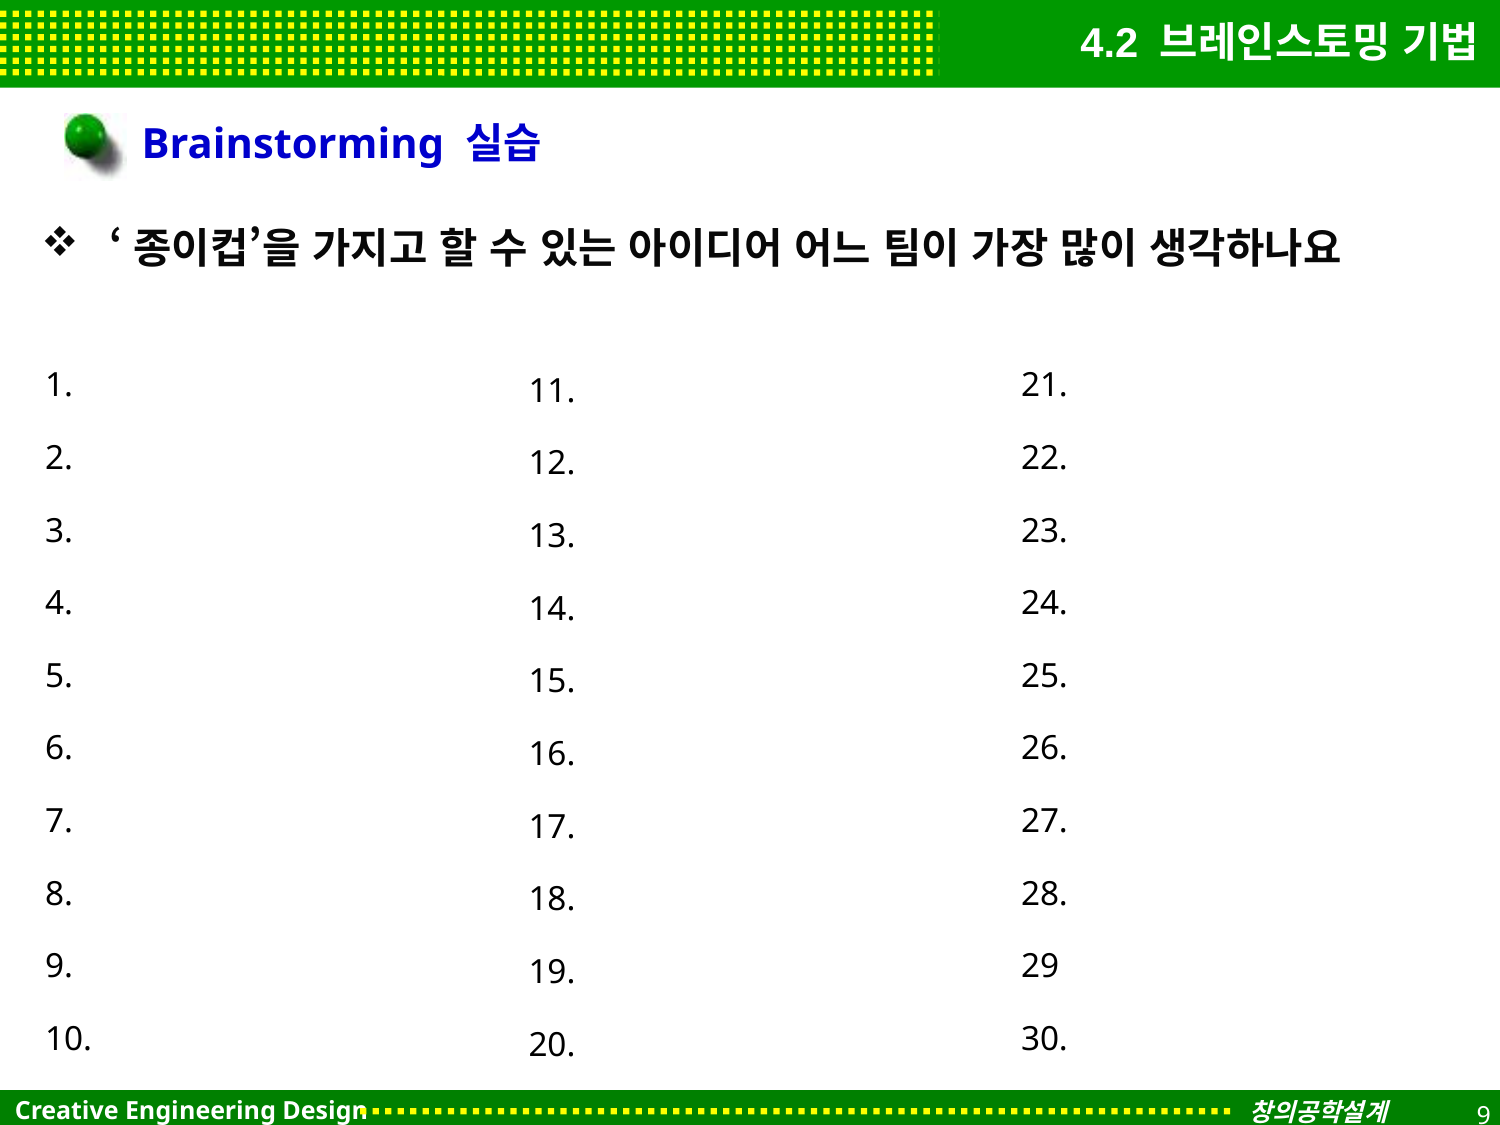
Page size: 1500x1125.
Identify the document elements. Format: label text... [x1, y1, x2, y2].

title 4.2 브레인스토밍 기법 [76, 0, 1495, 81]
text_box ‘종이컵’을 가지고 할 수 있는 아이디어 어느 팀이 가장 많이 생각하나요 [26, 214, 1467, 279]
slide_number 9 [1168, 1081, 1500, 1125]
text_box [513, 343, 1010, 1076]
text_box 1. 2. 3. 4. 5. 6. 7. 8. 9. 10. [30, 338, 527, 1071]
text_box Brainstorming 실습 [126, 81, 1046, 175]
picture [64, 113, 127, 181]
text_box 21. 22. 23. 24. 25. 26. 27. 28. 29 30. [1006, 338, 1464, 1071]
